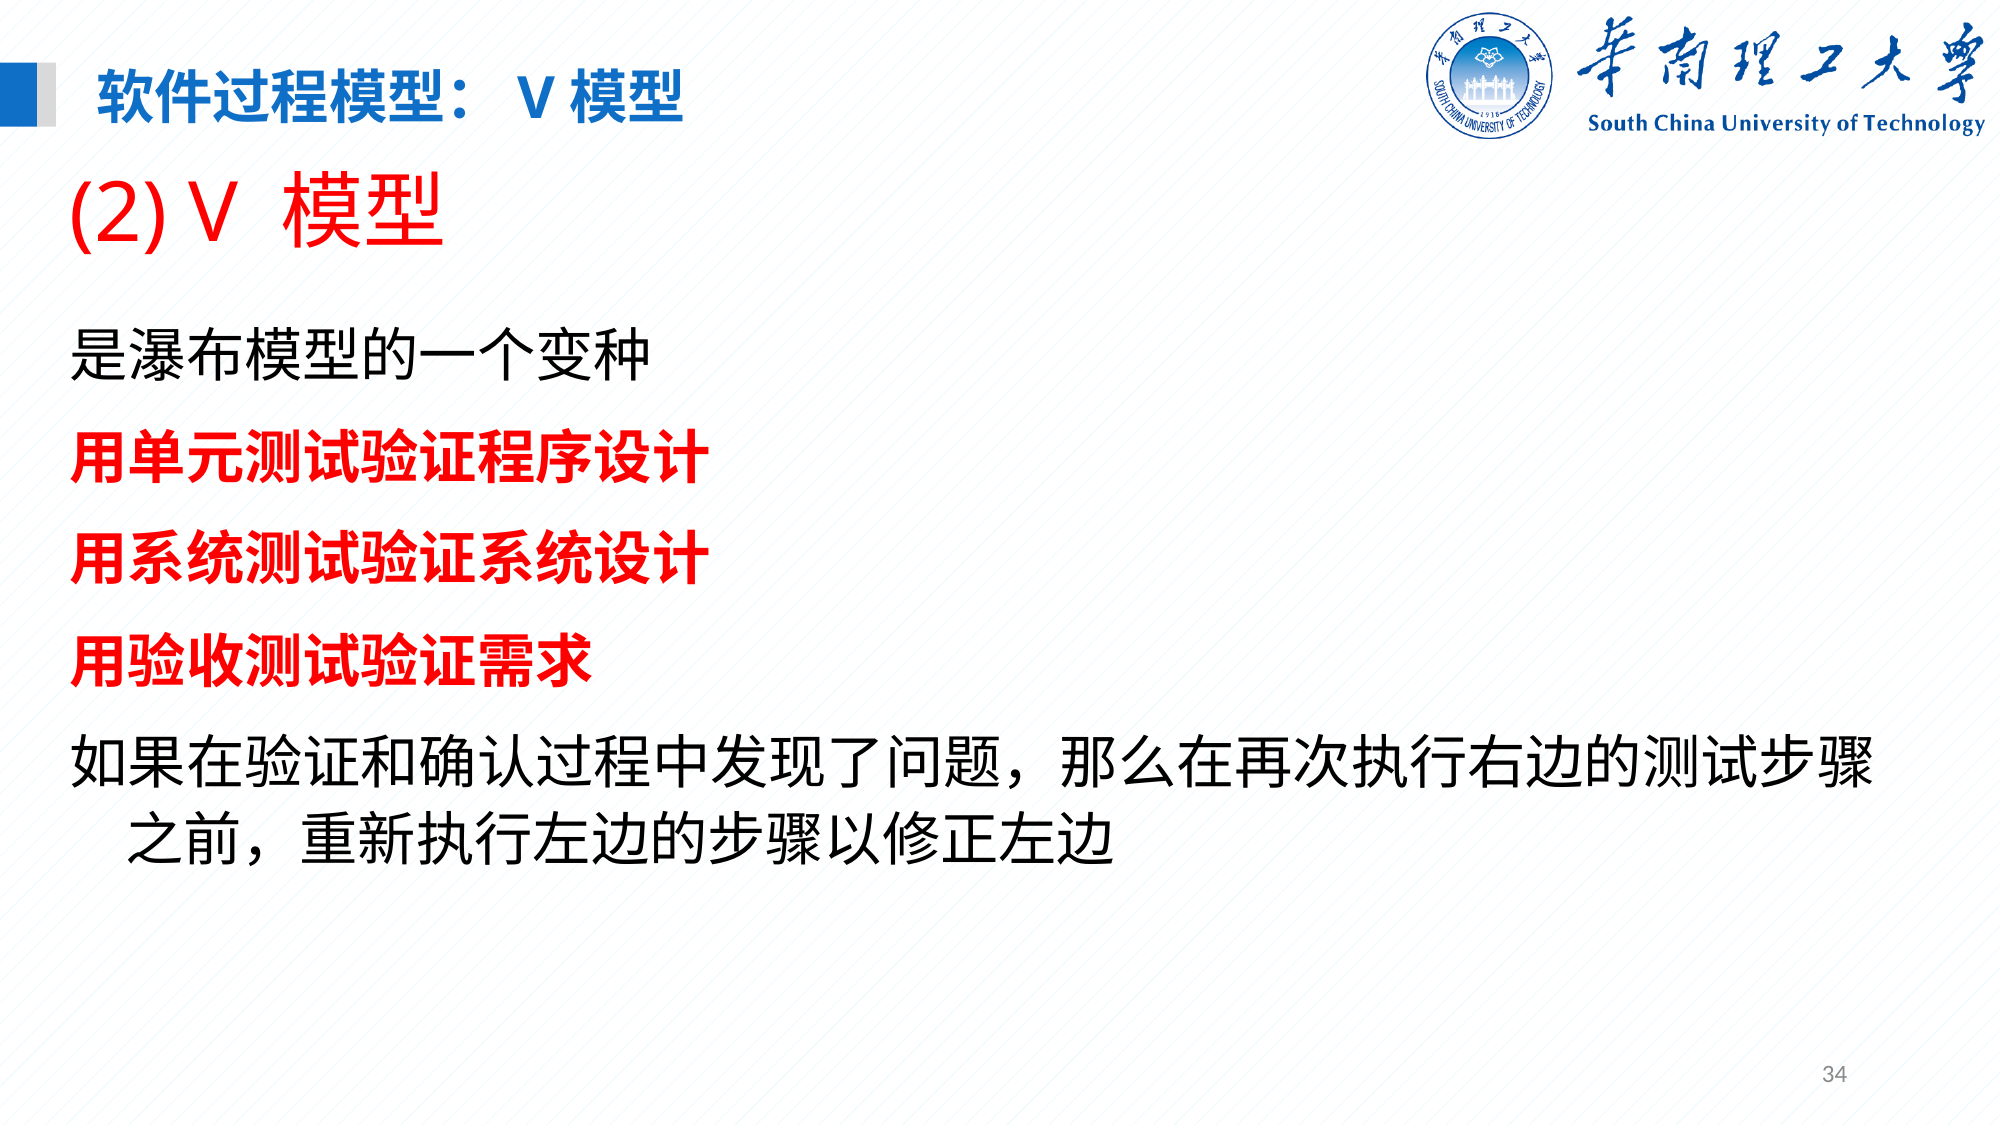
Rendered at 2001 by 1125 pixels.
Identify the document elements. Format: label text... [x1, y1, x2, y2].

slide_number 34 [1412, 1042, 1863, 1103]
text_box 软件过程模型：V模型 [81, 53, 1019, 138]
list 是瀑布模型的一个变种 用单元测试验证程序设计 用系统测试验证系统设计 用验收测试验证需求 如果在验证和确认过程中发现了问题，那么在再次执行右边的测试步骤之前，重新执行左边的步骤以修正左边 [54, 303, 1934, 1030]
picture [1426, 12, 1985, 139]
title (2) V 模型 [54, 138, 510, 279]
